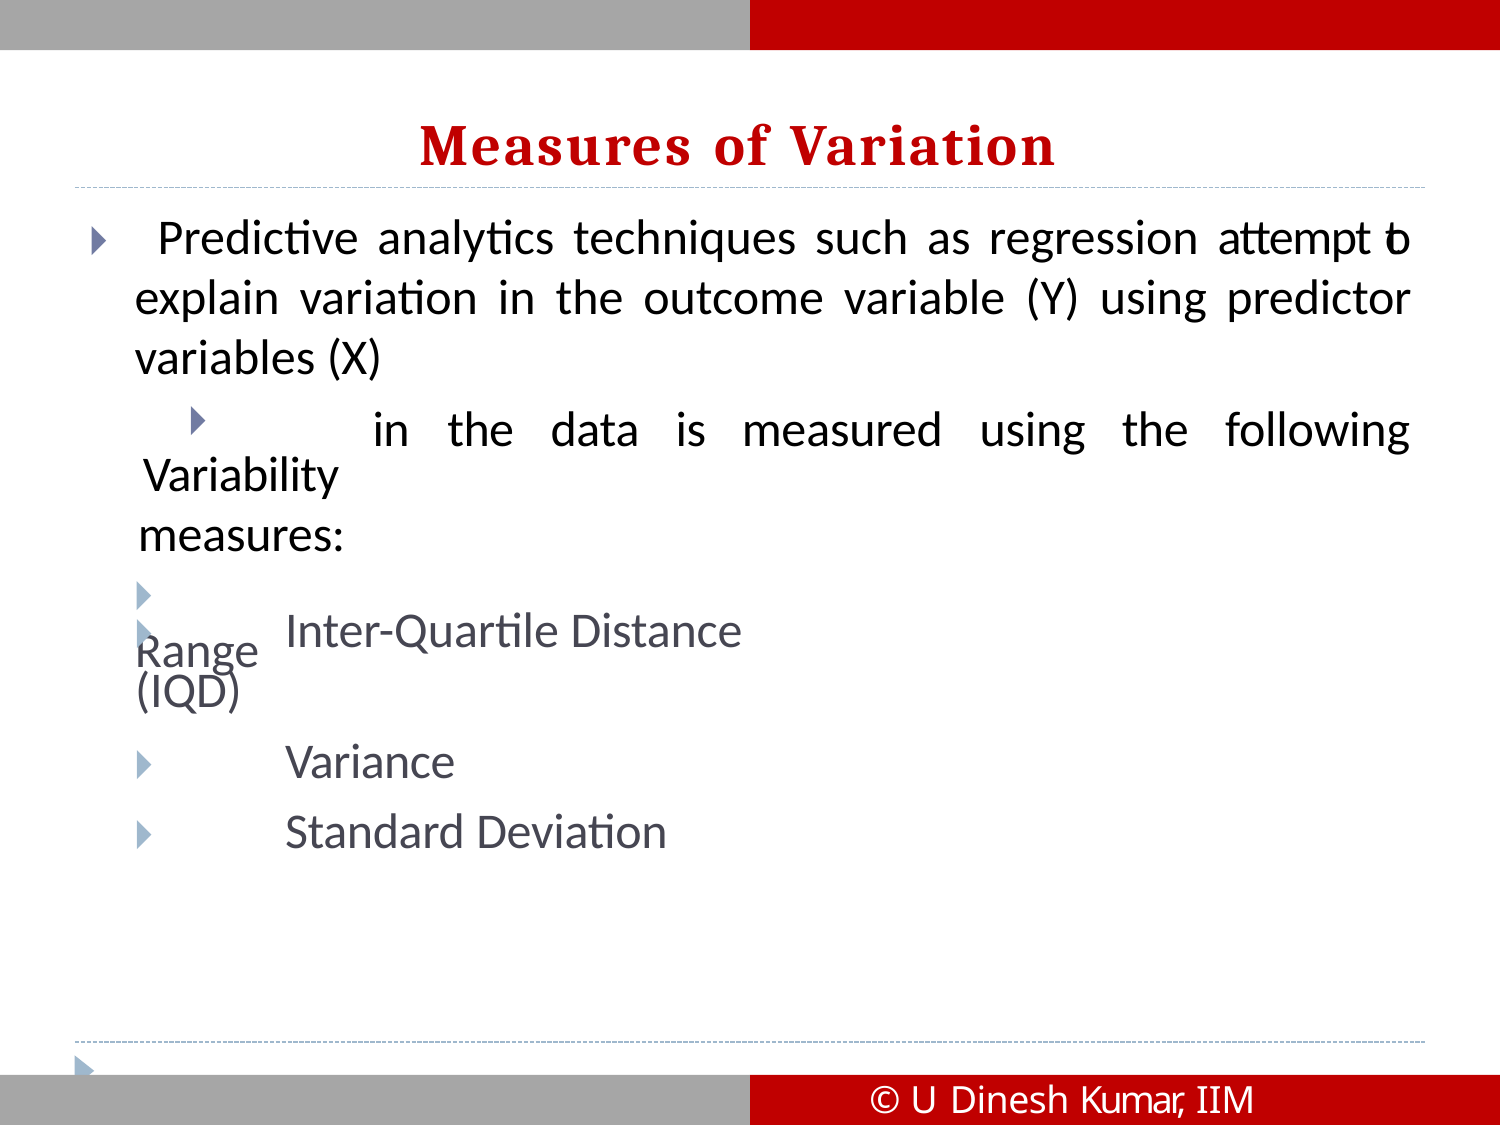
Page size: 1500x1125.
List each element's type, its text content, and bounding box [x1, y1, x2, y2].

title Measures of Variation [62, 35, 1437, 296]
text_box in the data is measured using the following [370, 394, 1412, 457]
footer © U Dinesh Kumar, IIM Bangalore [867, 1076, 1383, 1125]
text_box 🞂​ Variability measures: 🞂​ Range [87, 394, 347, 678]
text_box 🞂​ Predictive analytics techniques such as regression attempt to explain variation in the outcome variable (Y) using predictor variables (X) [87, 202, 1413, 385]
text_box 🞂​ Inter-Quartile Distance (IQD) 🞂​ Variance 🞂​ Standard Deviation [132, 585, 764, 859]
